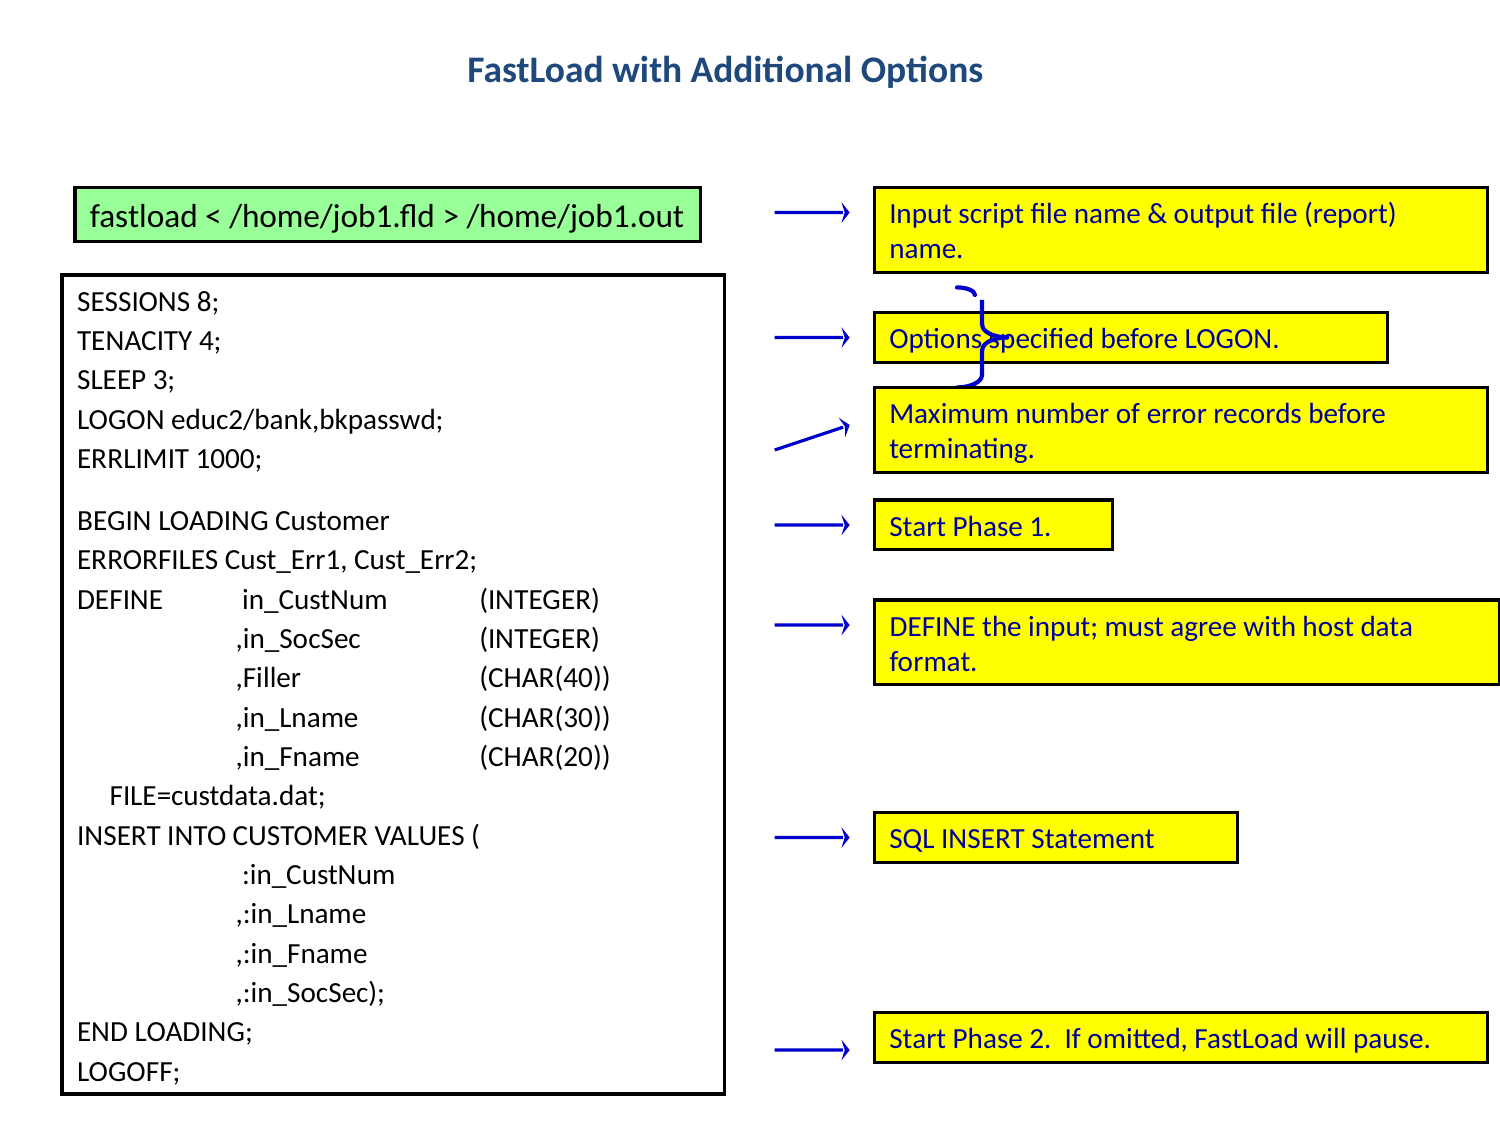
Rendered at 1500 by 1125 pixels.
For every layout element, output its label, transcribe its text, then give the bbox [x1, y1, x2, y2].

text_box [36, 187, 1500, 1114]
text_box FastLoad with Additional Options [452, 37, 999, 98]
